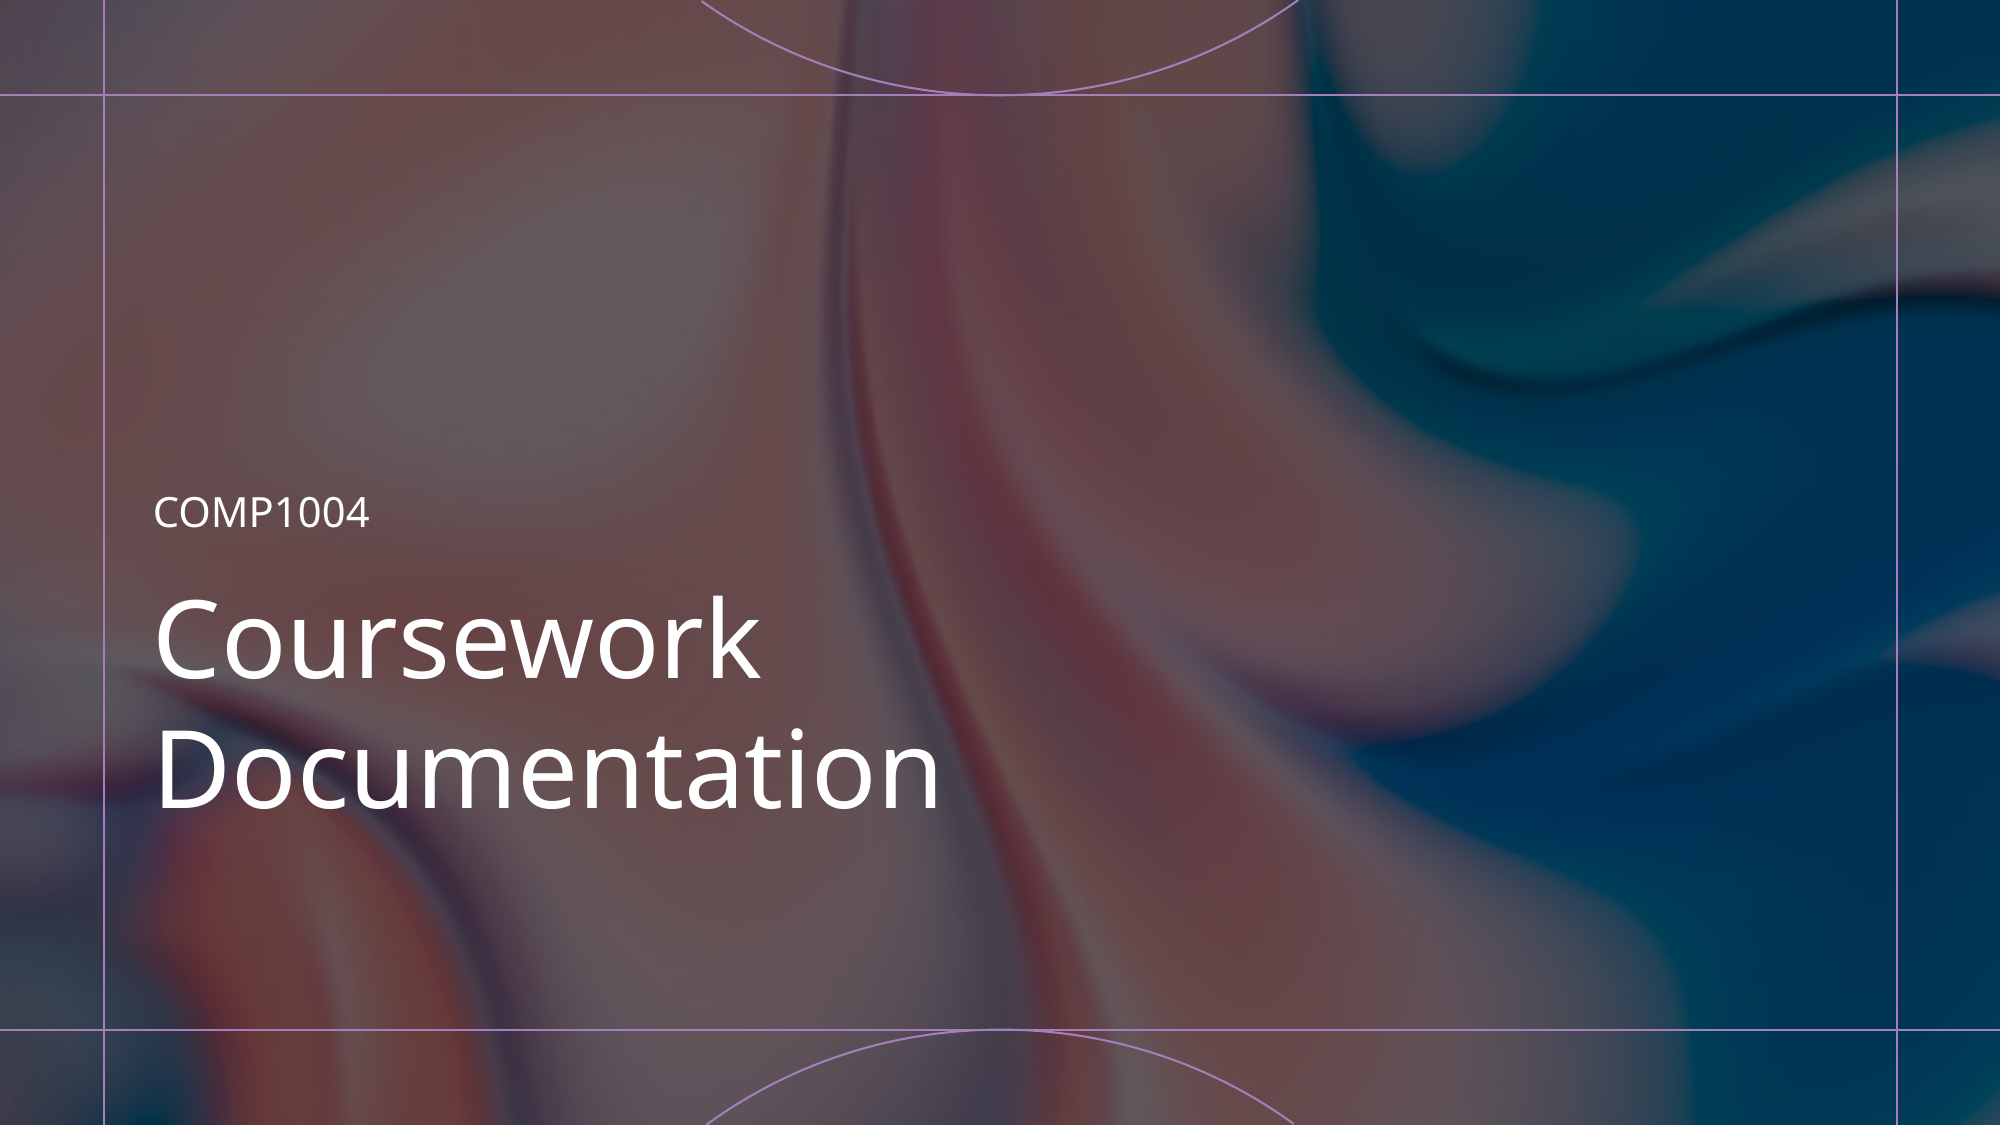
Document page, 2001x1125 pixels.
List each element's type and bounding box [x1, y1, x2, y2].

text_box [0, 0, 2000, 1125]
